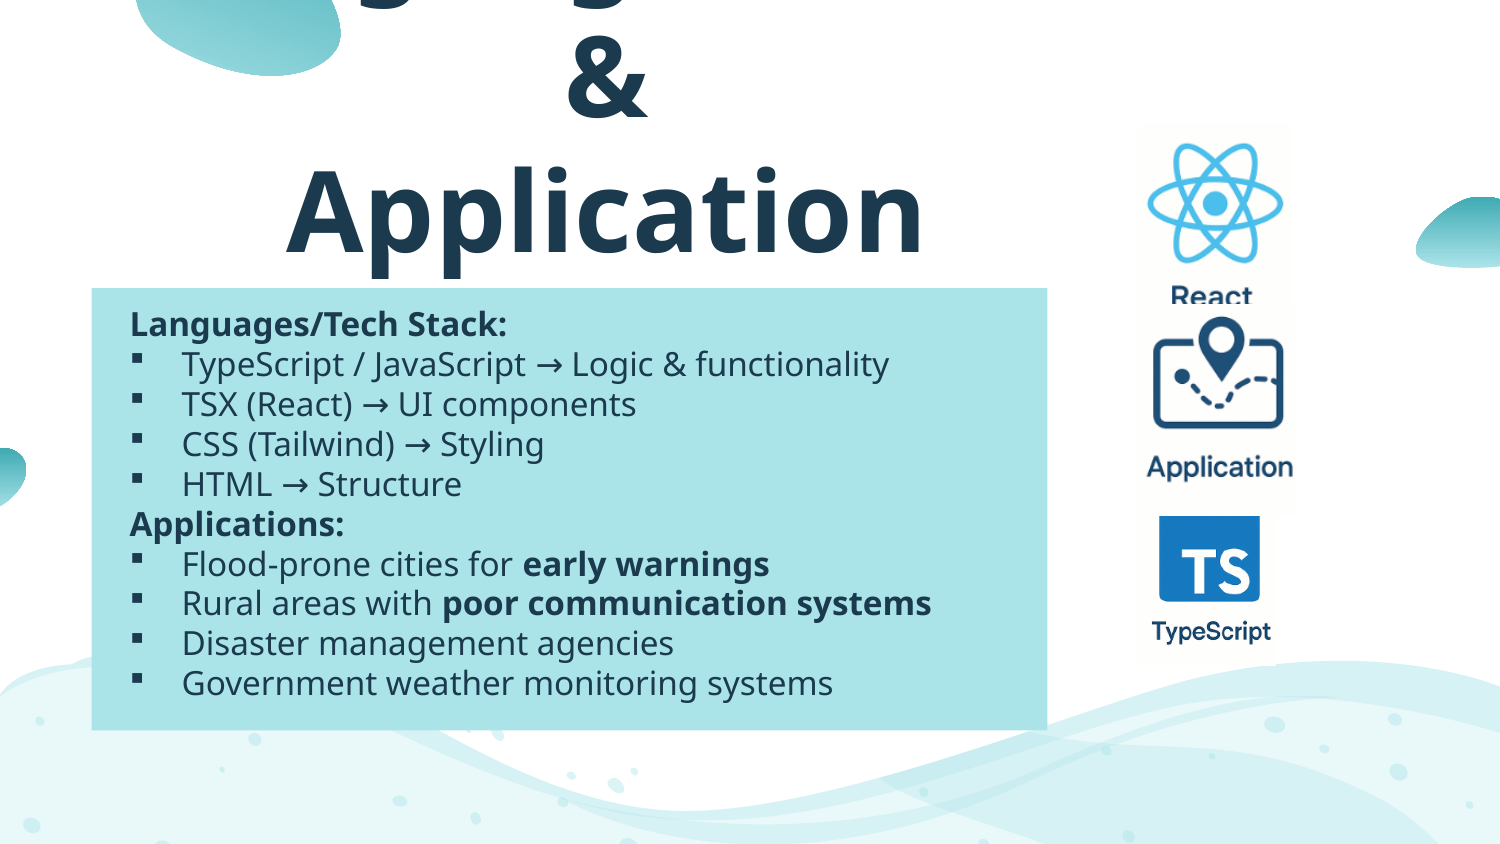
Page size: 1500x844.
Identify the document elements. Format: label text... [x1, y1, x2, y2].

subtitle Languages/Tech Stack: TypeScript / JavaScript → Logic & functionality TSX (React) → UI components CSS (Tailwind) → Styling HTML → Structure Applications: Flood-prone cities for early warnings Rural areas with poor communication systems Disaster management agencies Government weather monitoring systems [91, 288, 1048, 731]
title Languages Used & Application [76, 0, 1138, 291]
picture [1136, 122, 1296, 666]
